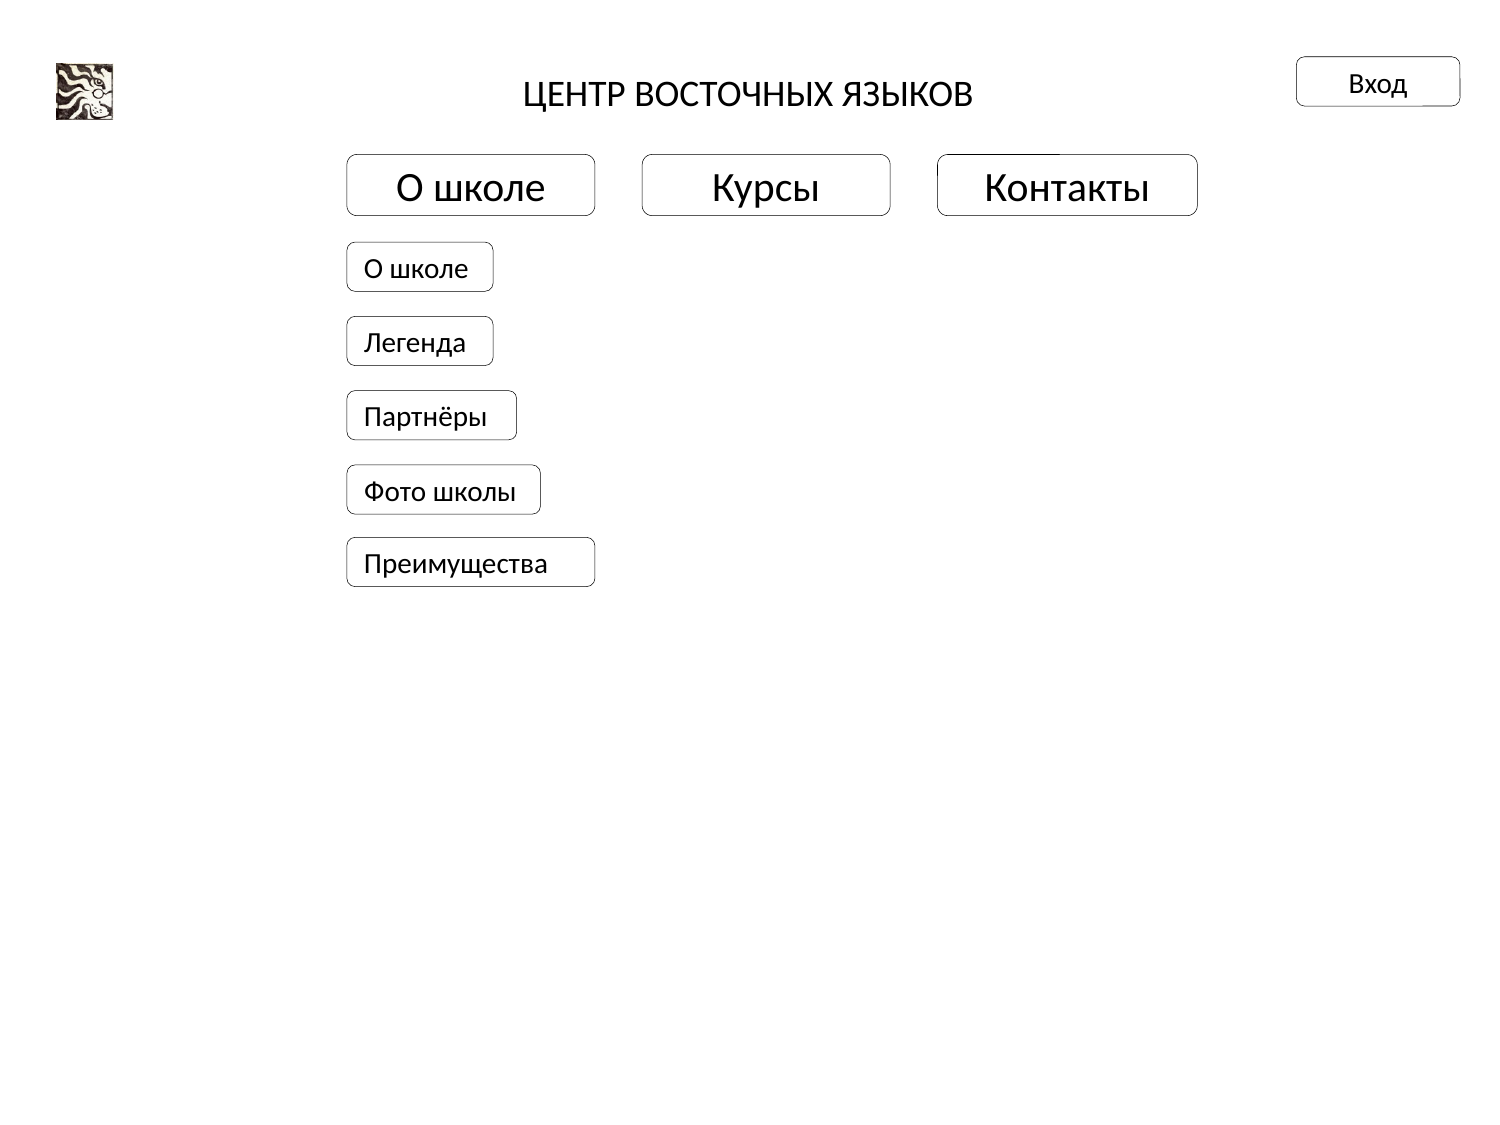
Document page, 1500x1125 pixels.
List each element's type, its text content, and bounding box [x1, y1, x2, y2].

text_box Партнёры [344, 388, 519, 442]
text_box Преимущества [344, 535, 598, 589]
text_box Вход [1294, 54, 1463, 109]
text_box О школе [344, 152, 598, 218]
text_box ЦЕНТР ВОСТОЧНЫХ ЯЗЫКОВ [508, 61, 989, 121]
text_box Легенда [344, 314, 496, 368]
text_box Фото школы [344, 462, 543, 517]
text_box Контакты [935, 152, 1200, 218]
picture [55, 63, 114, 120]
text_box О школе [344, 239, 496, 294]
text_box Курсы [640, 152, 893, 218]
